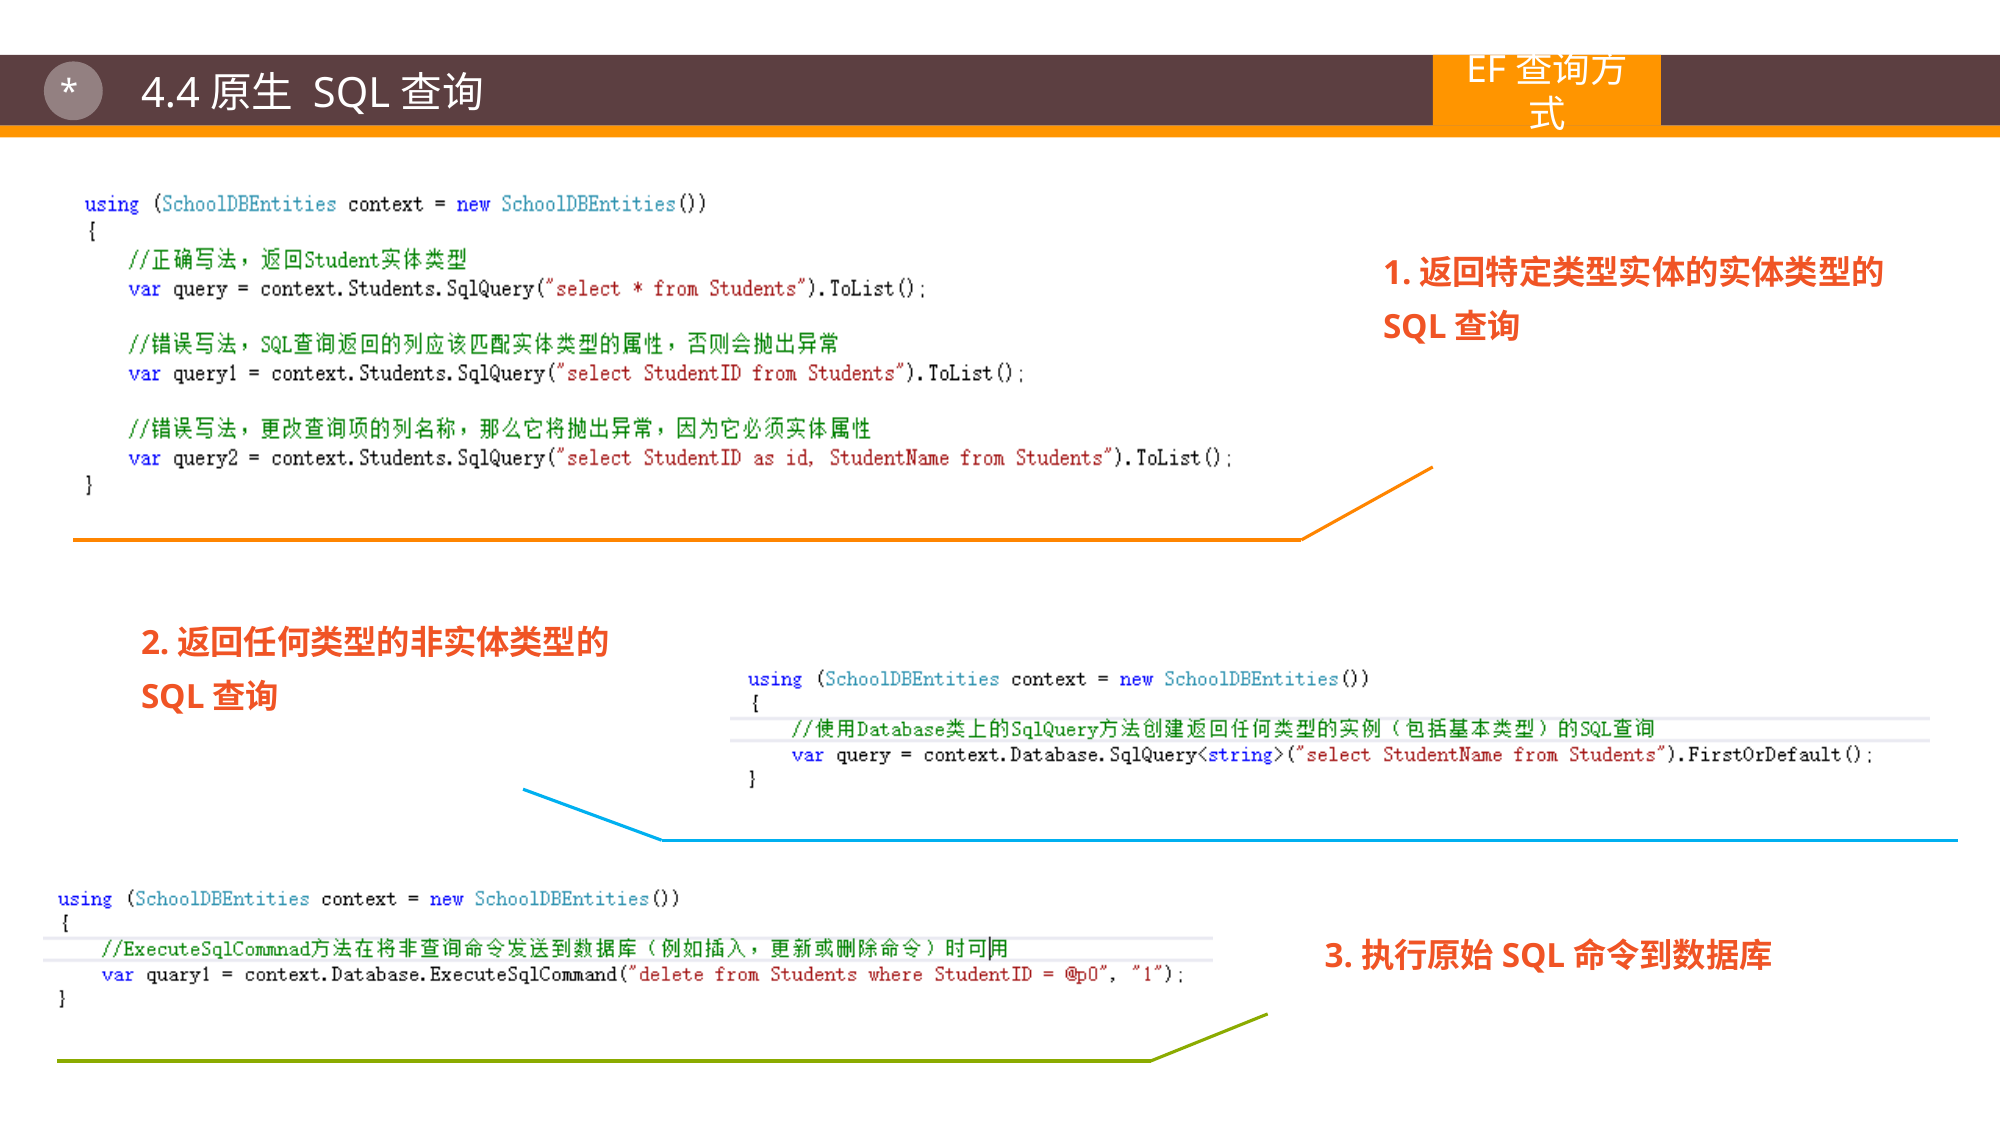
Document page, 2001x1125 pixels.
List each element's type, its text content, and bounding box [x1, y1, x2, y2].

text_box EF查询方式 [1432, 54, 1661, 126]
text_box * [20, 62, 126, 118]
text_box [1661, 54, 2000, 125]
text_box 4.4原生 SQL查询 [126, 58, 965, 124]
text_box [523, 789, 1958, 841]
text_box 3.执行原始SQL命令到数据库 [1309, 913, 1975, 982]
picture [73, 185, 1241, 520]
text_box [56, 1013, 1268, 1061]
text_box [0, 54, 1432, 125]
picture [43, 863, 1213, 1022]
text_box 2.返回任何类型的非实体类型的SQL查询 [126, 599, 662, 723]
picture [730, 651, 1930, 815]
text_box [73, 466, 1433, 540]
text_box [0, 125, 2000, 138]
text_box 1.返回特定类型实体的实体类型的SQL查询 [1368, 230, 1954, 353]
